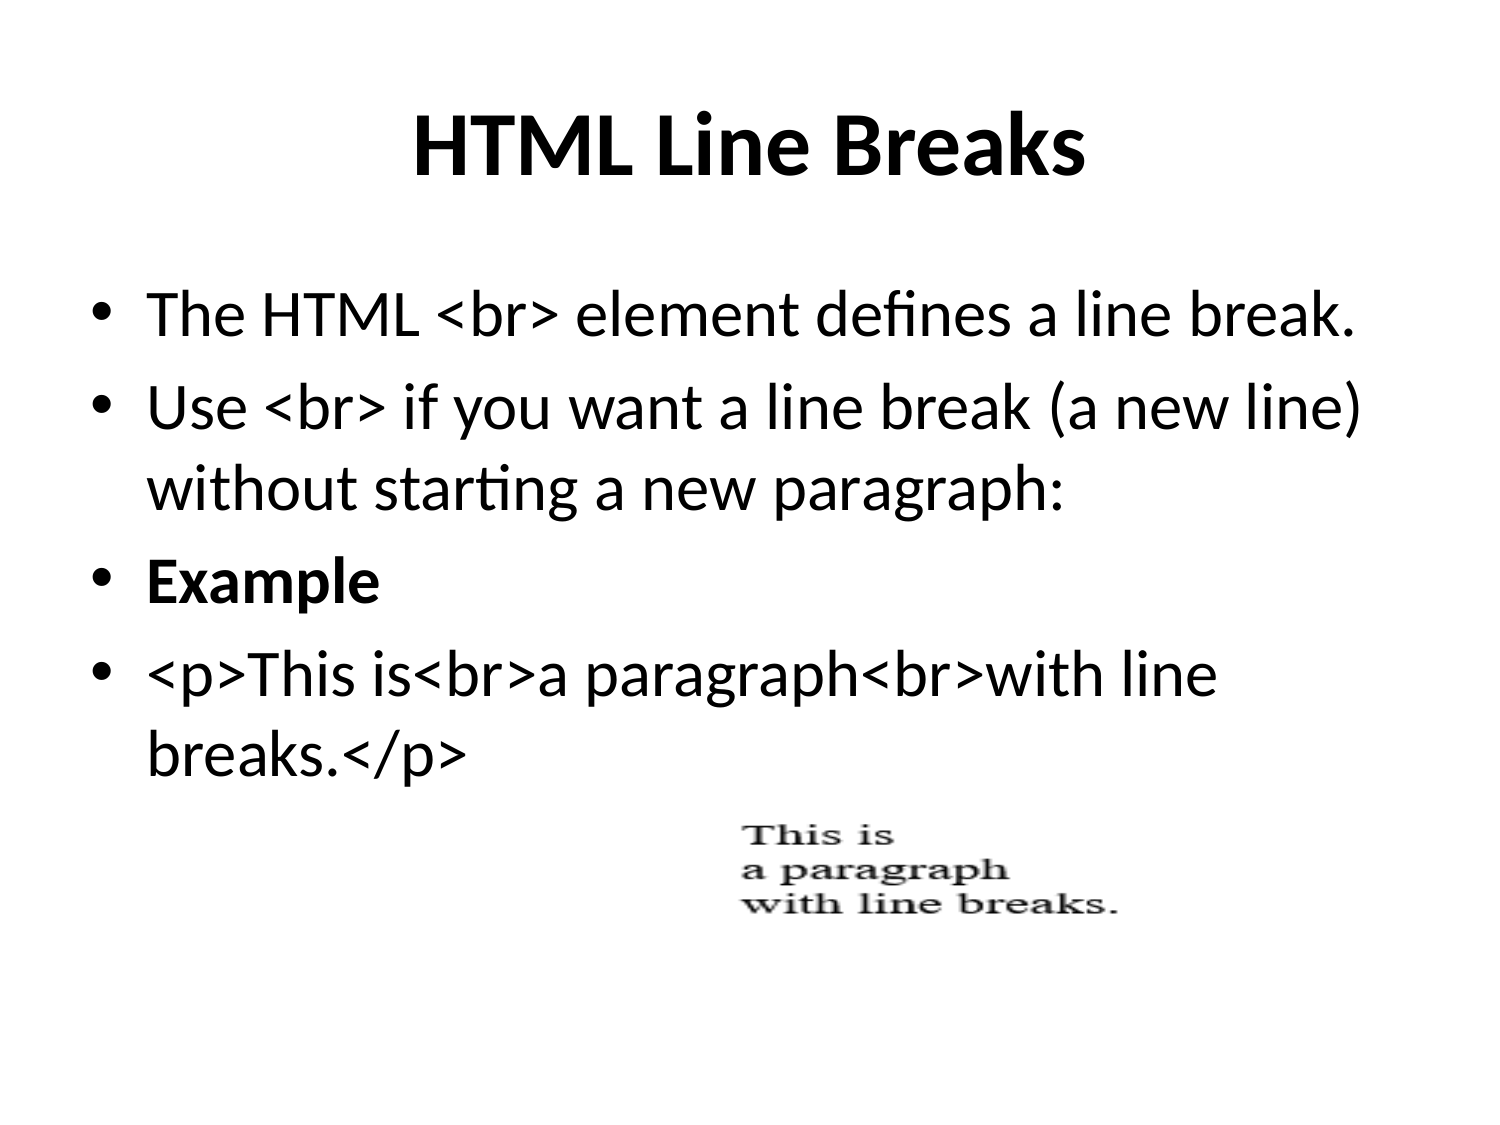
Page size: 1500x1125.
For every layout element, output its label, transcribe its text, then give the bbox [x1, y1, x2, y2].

title HTML Line Breaks [75, 45, 1425, 233]
picture [713, 787, 1213, 1040]
list The HTML <br> element defines a line break. Use <br> if you want a line break (a new line) without starting a new paragraph: Example <p>This is<br>a paragraph<br>with line breaks.</p> [75, 262, 1425, 1005]
